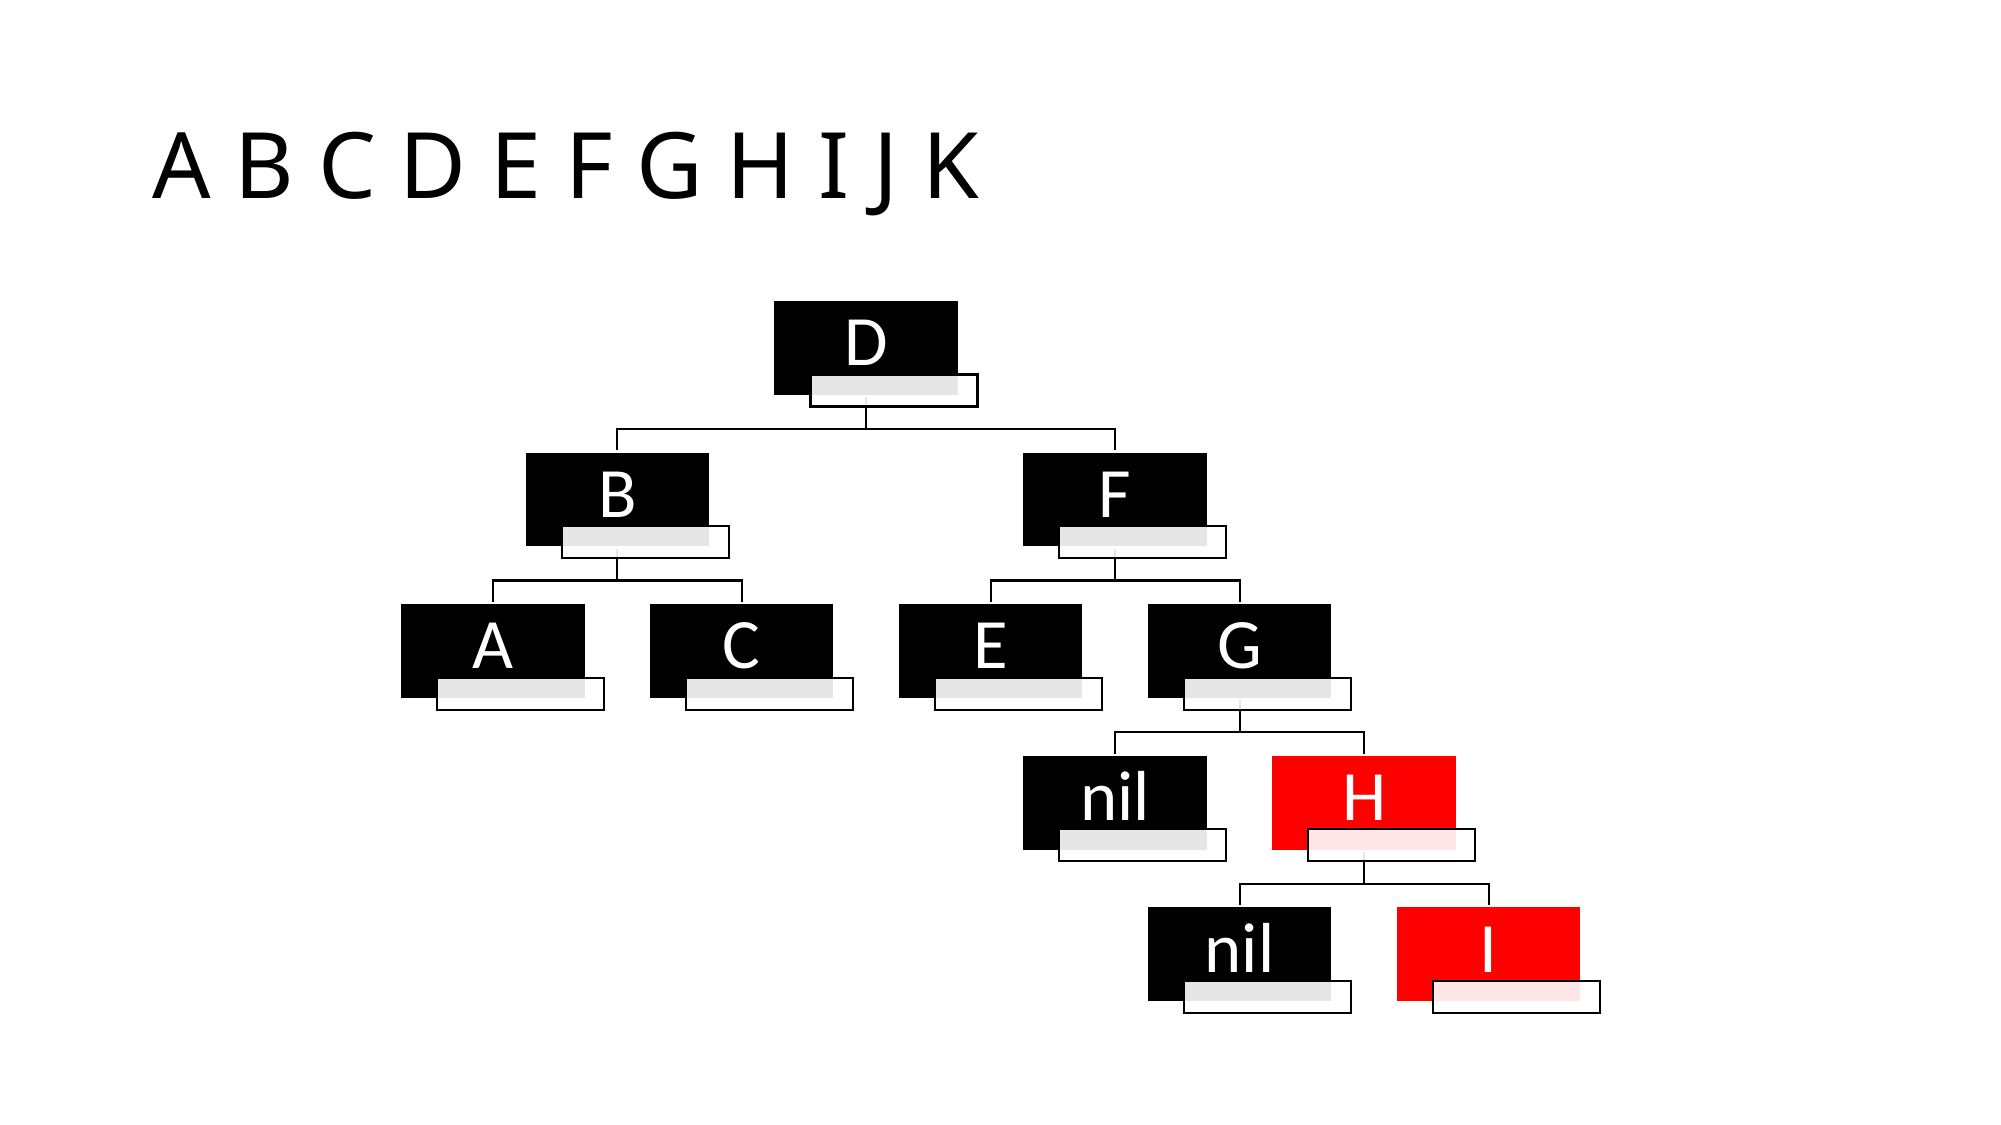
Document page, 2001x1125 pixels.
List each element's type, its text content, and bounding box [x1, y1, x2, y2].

title A B C D E F G H I J K [137, 59, 1863, 278]
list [137, 299, 1863, 1014]
